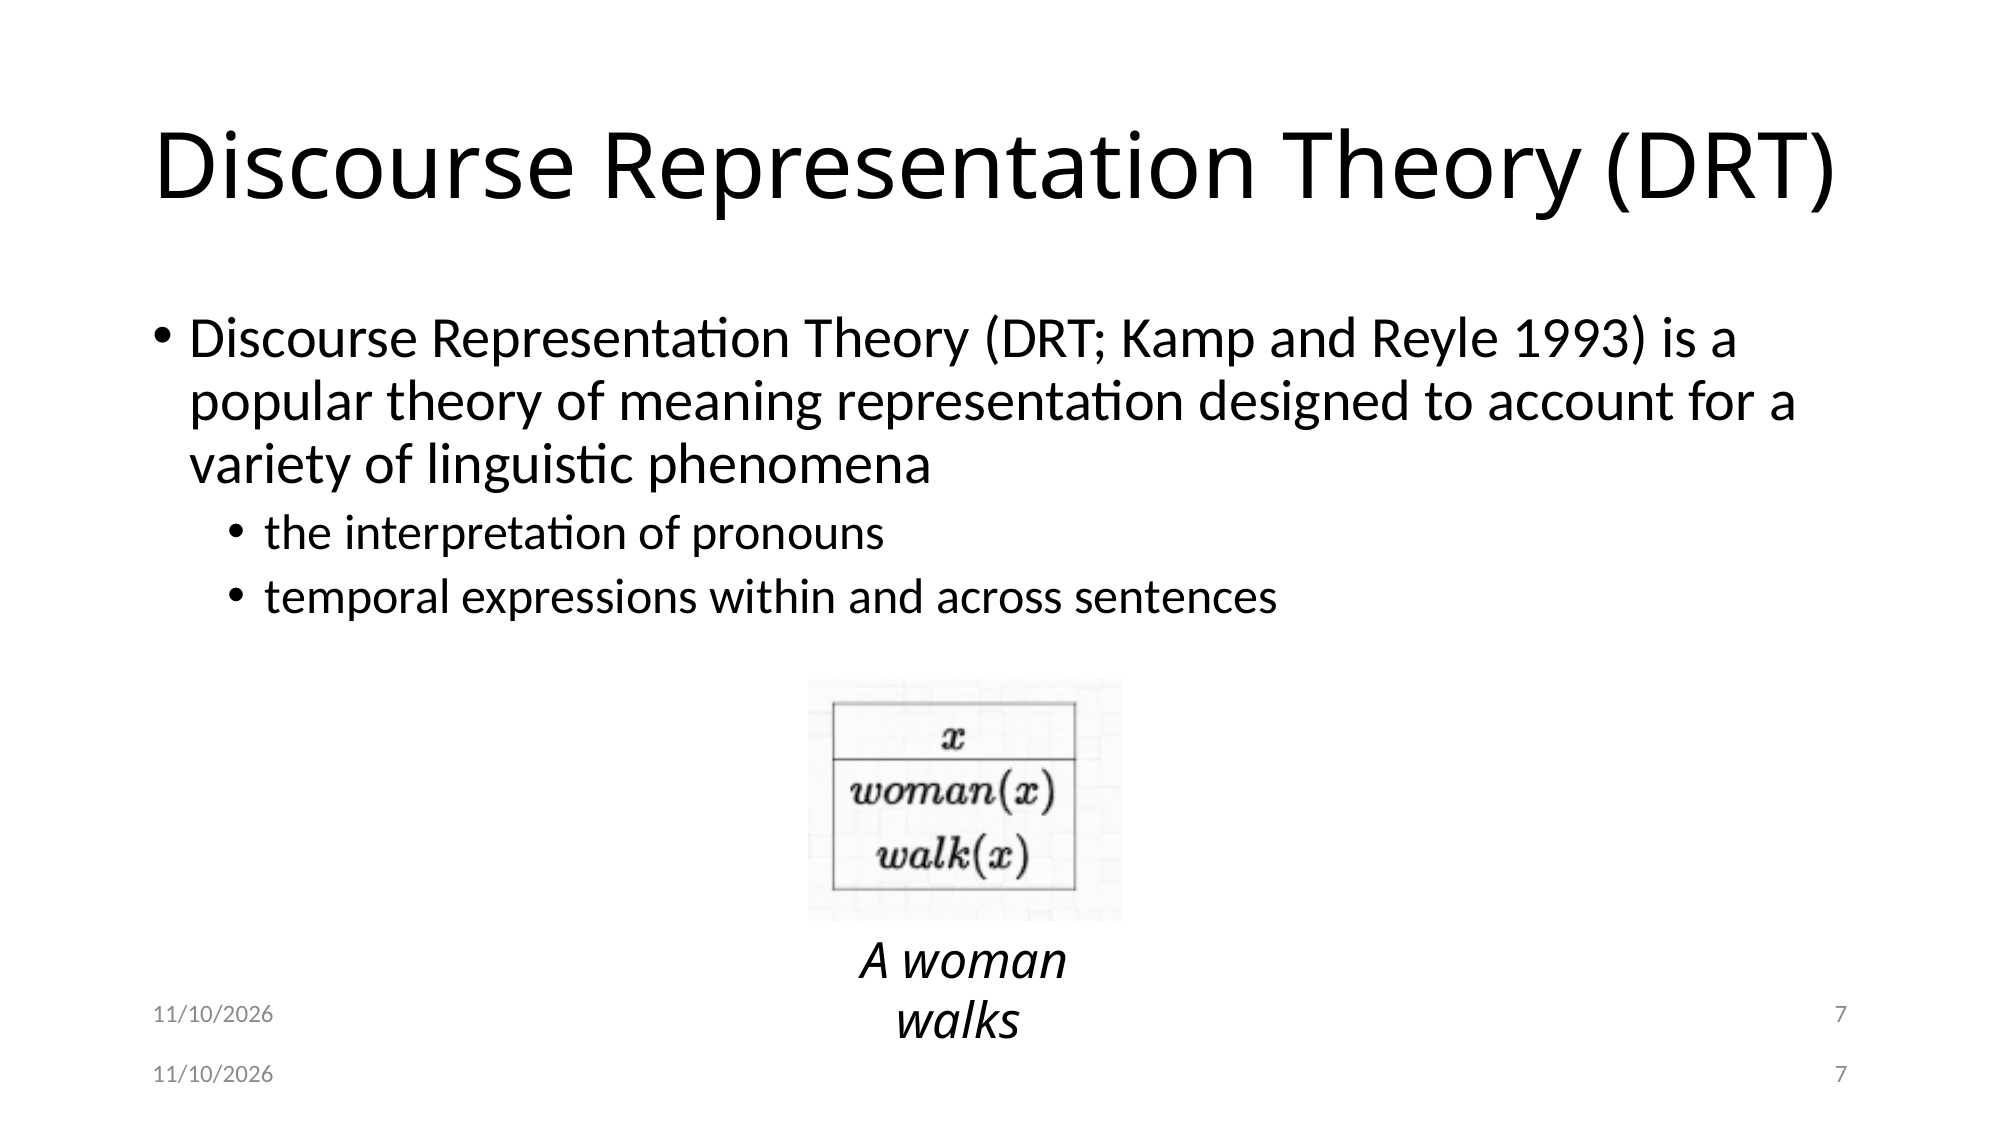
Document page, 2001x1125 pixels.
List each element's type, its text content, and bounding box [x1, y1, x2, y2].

text_box A woman walks [774, 921, 1156, 1056]
title Discourse Representation Theory (DRT) [137, 59, 1863, 278]
text_box 2020/5/14 [137, 982, 588, 1043]
list Discourse Representation Theory (DRT; Kamp and Reyle 1993) is a popular theory of meaning representation designed to account for a variety of linguistic phenomena the interpretation of pronouns temporal expressions within and across sentences [137, 299, 1863, 1014]
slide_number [137, 1043, 588, 1103]
picture [808, 679, 1122, 921]
text_box 7 [1412, 982, 1863, 1043]
slide_number 7 [1412, 1043, 1863, 1103]
